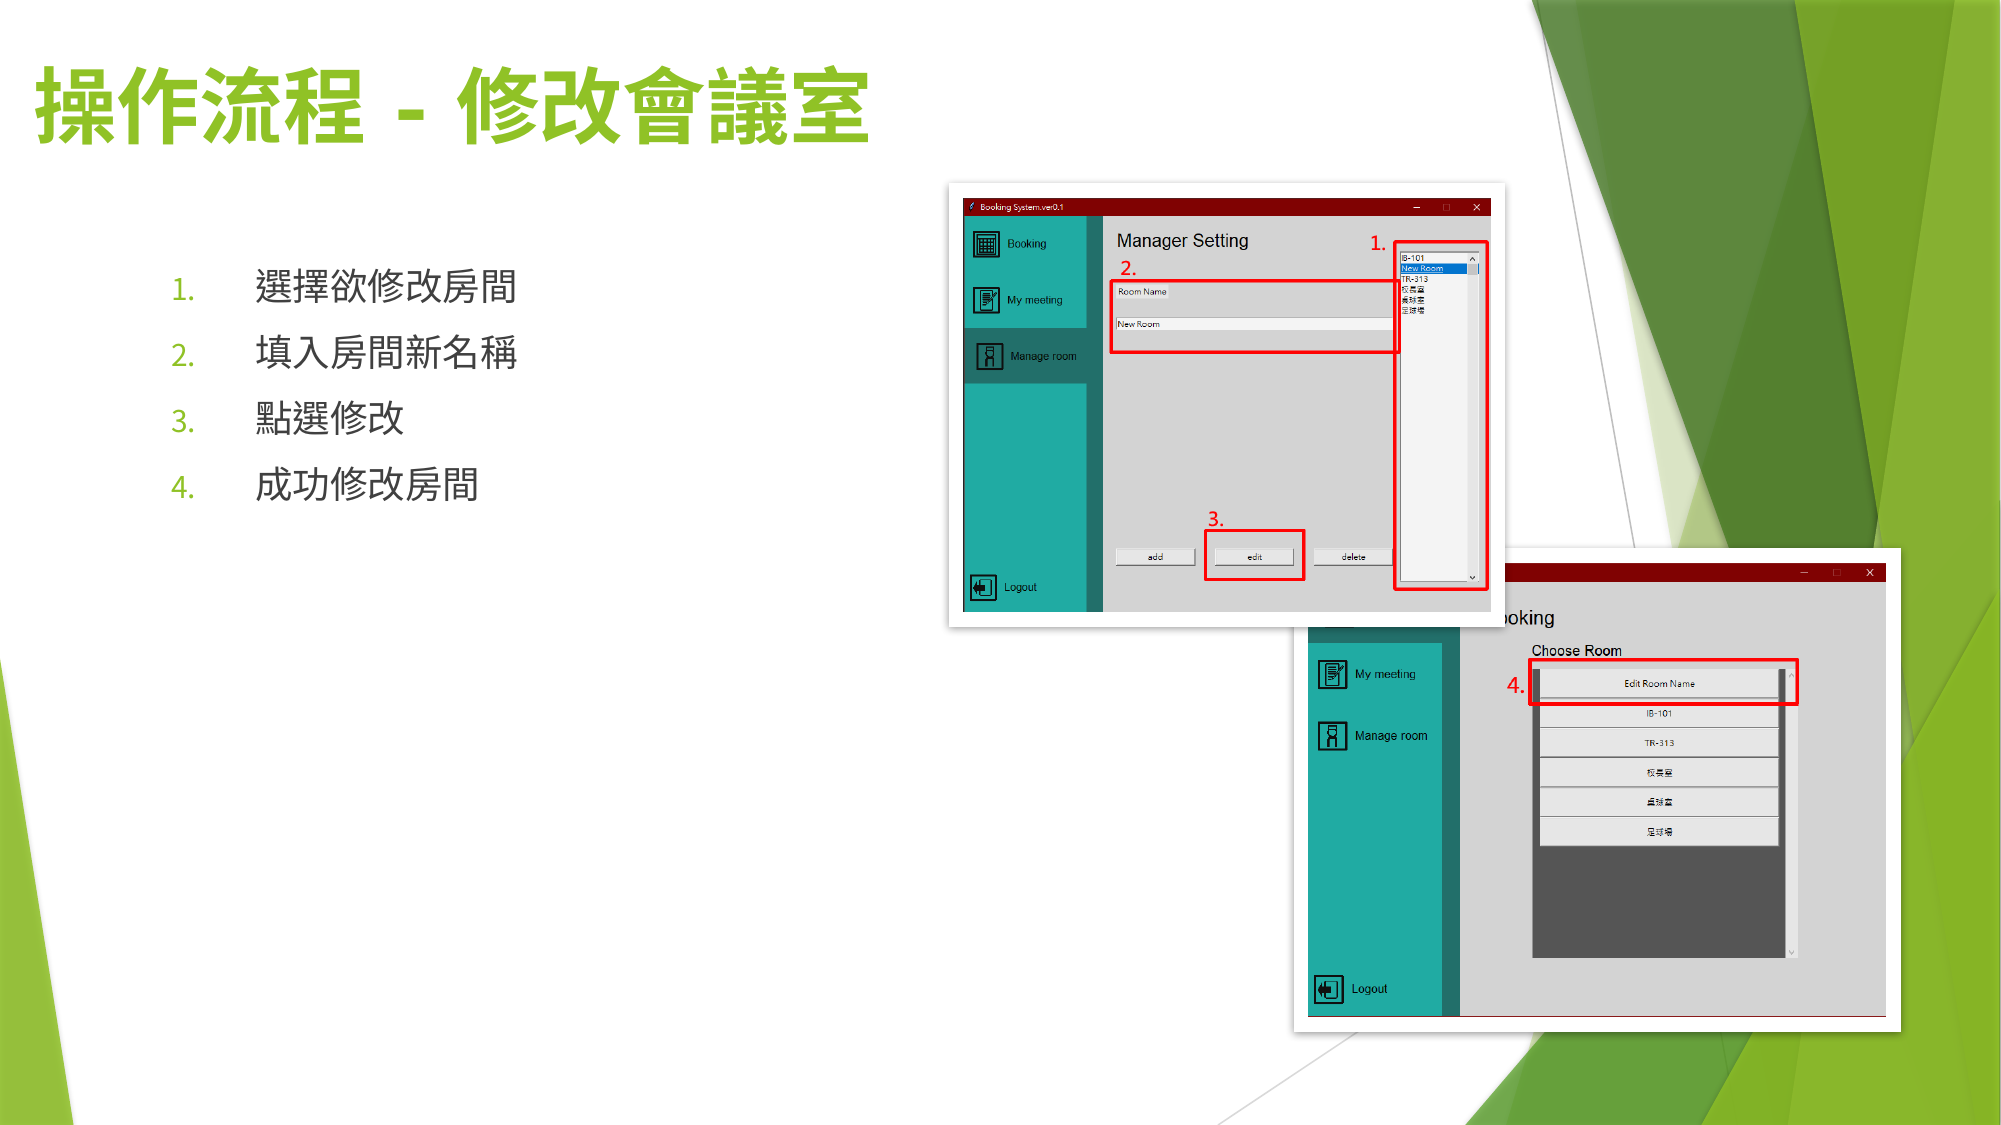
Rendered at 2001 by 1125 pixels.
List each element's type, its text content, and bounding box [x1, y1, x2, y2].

text_box 操作流程-修改會議室 [18, 46, 888, 162]
picture [962, 196, 1887, 1018]
list 選擇欲修改房間 填入房間新名稱 點選修改 成功修改房間 [155, 255, 952, 970]
